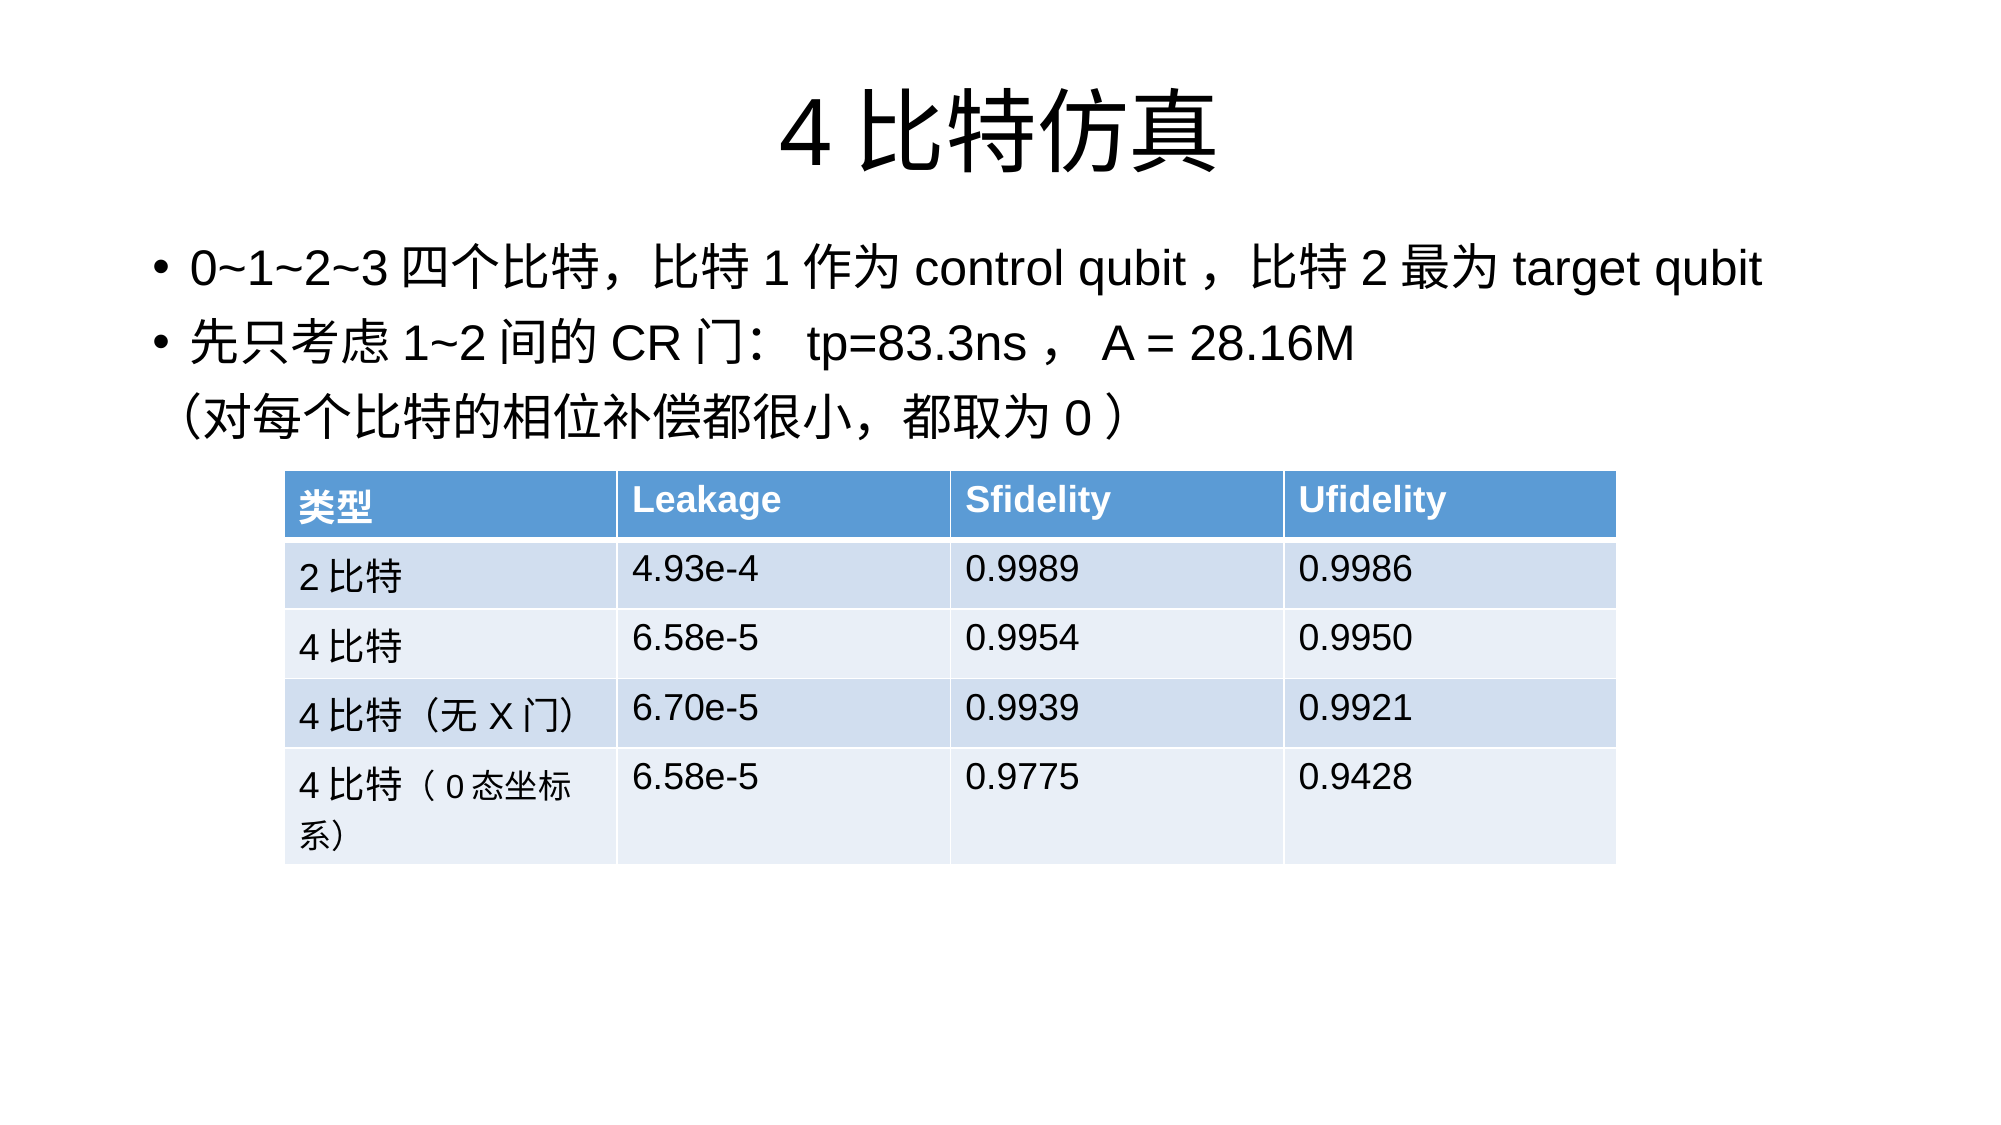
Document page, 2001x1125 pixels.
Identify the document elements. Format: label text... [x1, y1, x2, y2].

table_cell 0.9775 [951, 749, 1283, 864]
table_header Leakage [618, 471, 950, 537]
table_header 类型 [285, 471, 616, 537]
table_cell 6.58e-5 [618, 749, 950, 864]
table_cell 0.9921 [1285, 679, 1616, 747]
table_cell 0.9986 [1285, 543, 1616, 608]
table_cell 0.9989 [951, 543, 1283, 608]
table_cell 0.9428 [1285, 749, 1616, 864]
table_cell 6.70e-5 [618, 679, 950, 747]
table_cell 0.9950 [1285, 610, 1616, 678]
table_header Sfidelity [951, 471, 1283, 537]
table_cell 2比特 [285, 543, 616, 608]
table_cell 0.9954 [951, 610, 1283, 678]
table_cell 4比特 [285, 610, 616, 678]
title 4比特仿真 [137, 59, 1863, 212]
table_cell 4比特（无X门） [285, 679, 616, 747]
table_cell 0.9939 [951, 679, 1283, 747]
table_header Ufidelity [1285, 471, 1616, 537]
table_cell 6.58e-5 [618, 610, 950, 678]
table_cell 4.93e-4 [618, 543, 950, 608]
table_cell 4比特（0态坐标系） [285, 749, 616, 864]
list 0~1~2~3四个比特，比特1作为control qubit，比特2最为target qubit 先只考虑1~2间的CR门：tp=83.3ns，A = 28.16M （对每个比特的相位补偿都很小，都取为0） [137, 234, 1863, 1014]
